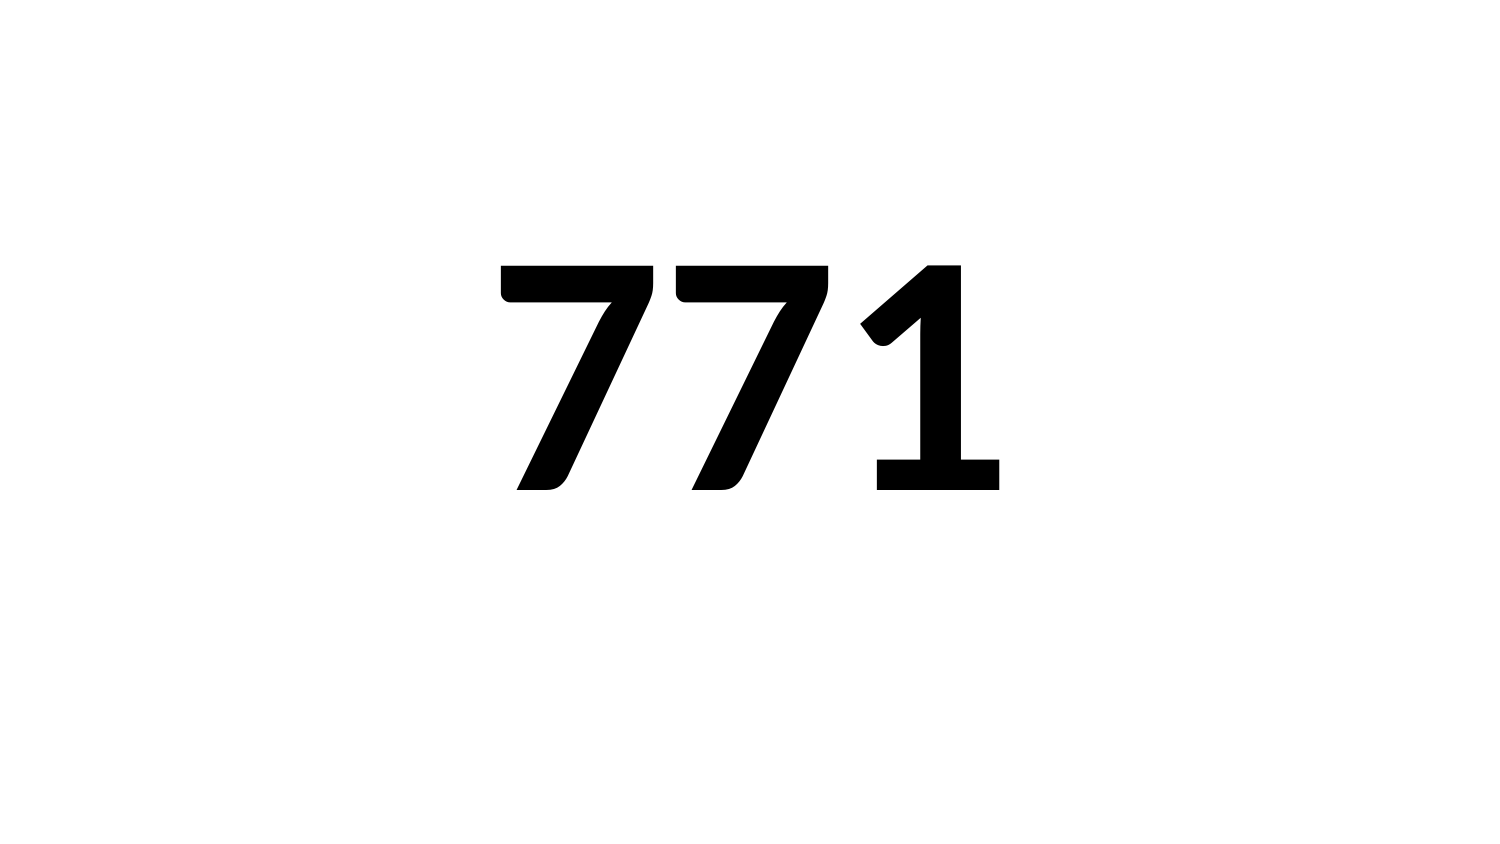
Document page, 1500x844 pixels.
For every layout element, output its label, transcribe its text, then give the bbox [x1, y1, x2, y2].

title 771 [112, 262, 1388, 443]
